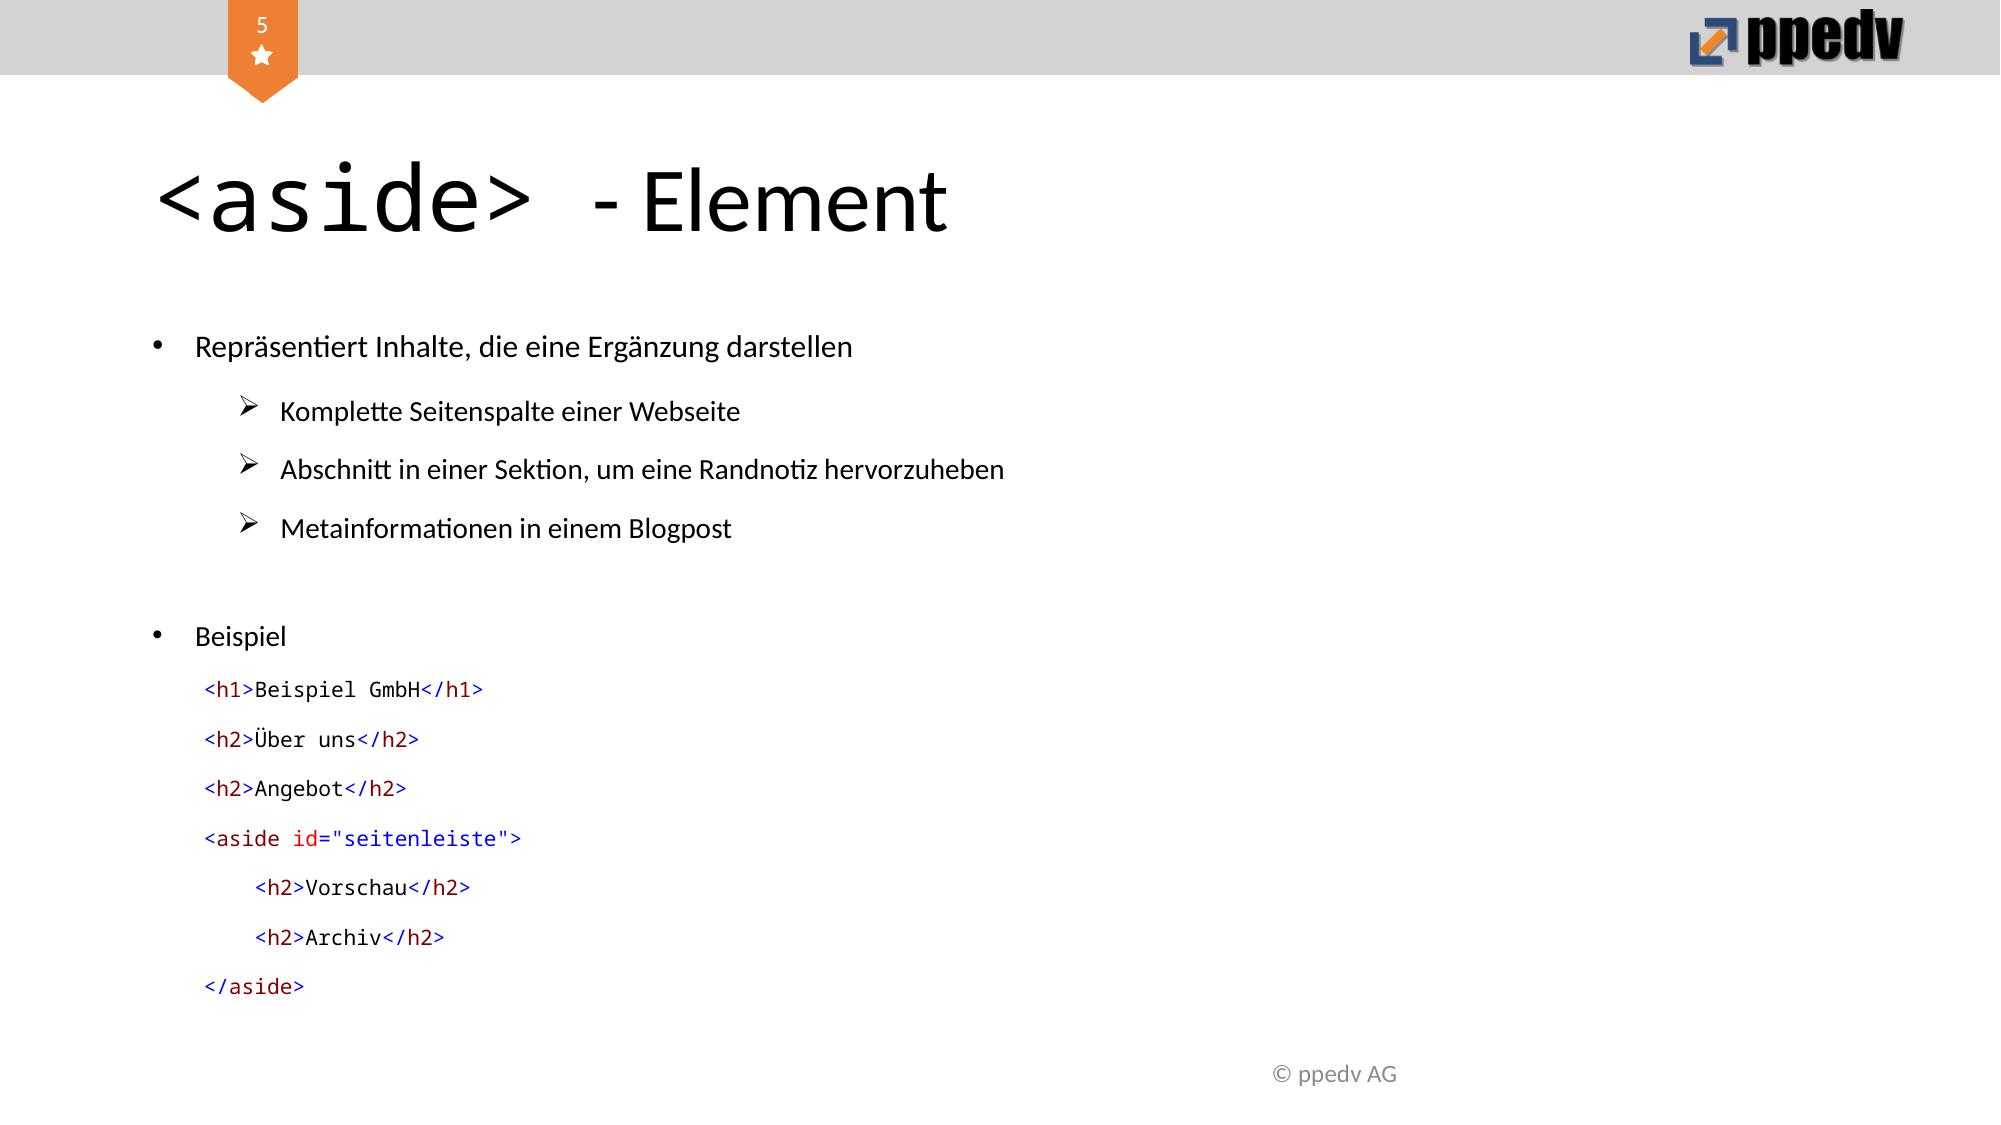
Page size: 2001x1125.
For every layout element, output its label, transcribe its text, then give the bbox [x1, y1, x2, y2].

list Repräsentiert Inhalte, die eine Ergänzung darstellen Komplette Seitenspalte einer Webseite Abschnitt in einer Sektion, um eine Randnotiz hervorzuheben Metainformationen in einem Blogpost Beispiel <h1>Beispiel GmbH</h1> <h2>Über uns</h2> <h2>Angebot</h2> <aside id="seitenleiste"> <h2>Vorschau</h2> <h2>Archiv</h2> </aside> [137, 299, 1863, 1014]
title <aside> - Element [137, 75, 1863, 278]
footer © ppedv AG [137, 1042, 1413, 1103]
picture [0, 0, 2000, 104]
